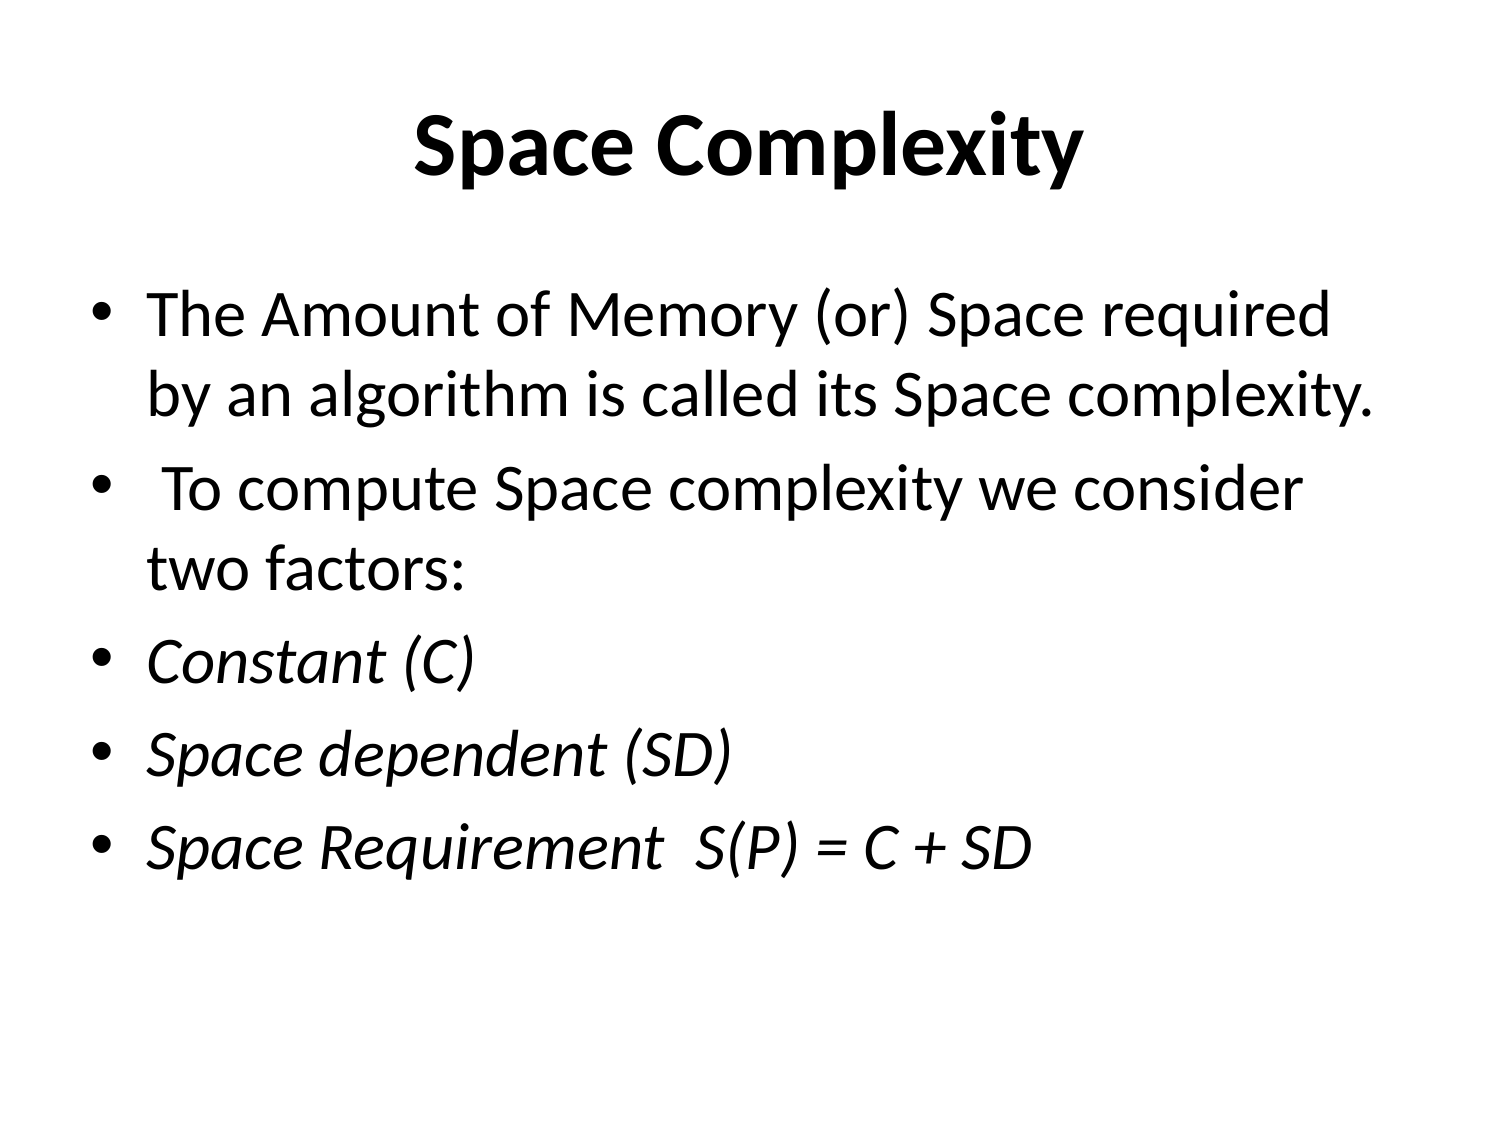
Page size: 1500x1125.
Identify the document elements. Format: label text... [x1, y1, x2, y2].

title Space Complexity [75, 45, 1425, 233]
list The Amount of Memory (or) Space required by an algorithm is called its Space complexity. To compute Space complexity we consider two factors: Constant (C) Space dependent (SD) Space Requirement S(P) = C + SD [75, 262, 1425, 1005]
